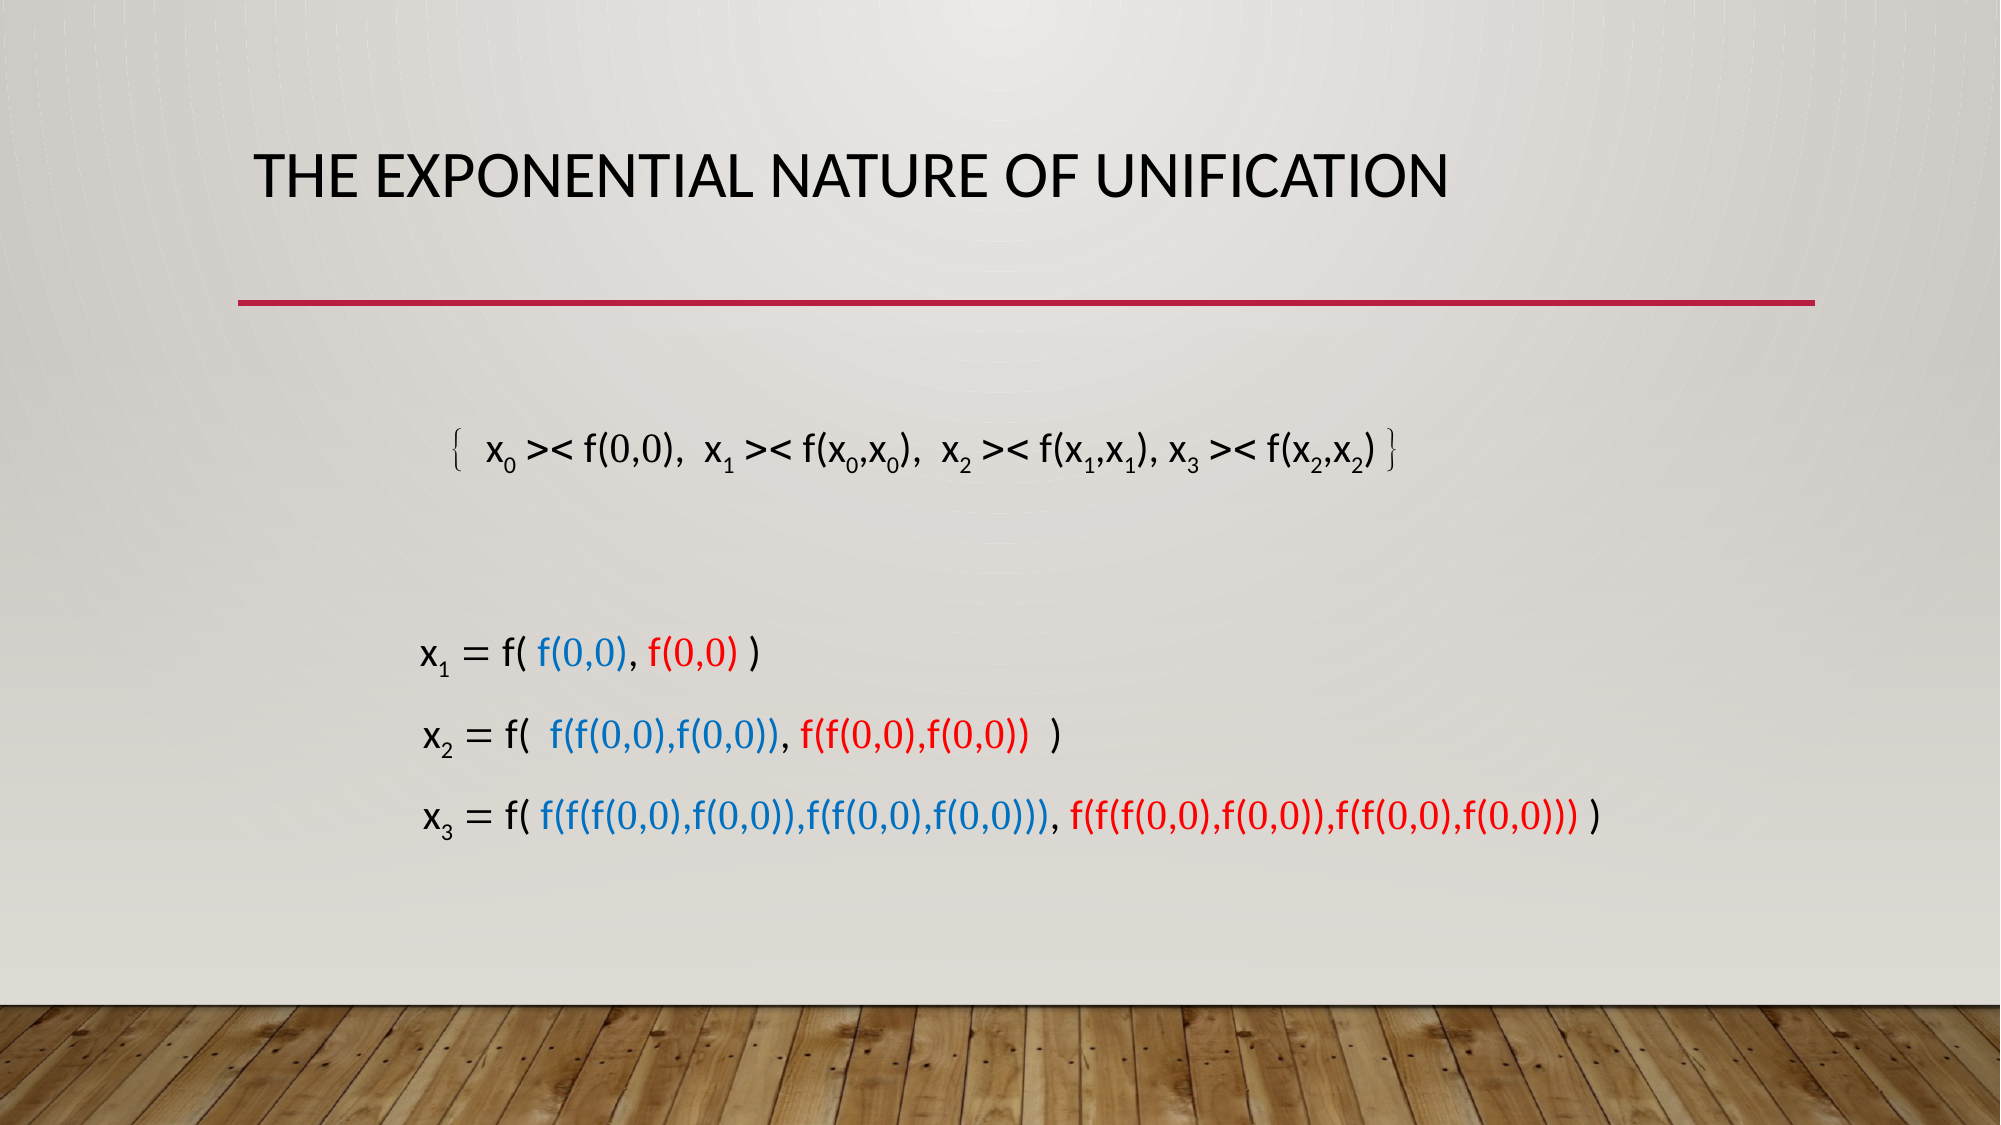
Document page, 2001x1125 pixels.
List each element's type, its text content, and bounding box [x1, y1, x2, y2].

title The Exponential nature of Unification [238, 131, 1814, 305]
text_box x1  f( f(,), f(,) ) [405, 617, 786, 690]
picture [0, 1005, 2000, 1125]
text_box  x0  f(,), x1  f(x0,x0), x2  f(x1,x1), x3  f(x2,x2)  [436, 413, 1417, 486]
text_box x2  f( f(f(,),f(,)), f(f(,),f(,)) ) [408, 699, 1172, 771]
text_box x3  f( f(f(f(,),f(,)),f(f(,),f(,))), f(f(f(,),f(,)),f(f(,),f(,))) ) [408, 780, 1743, 853]
